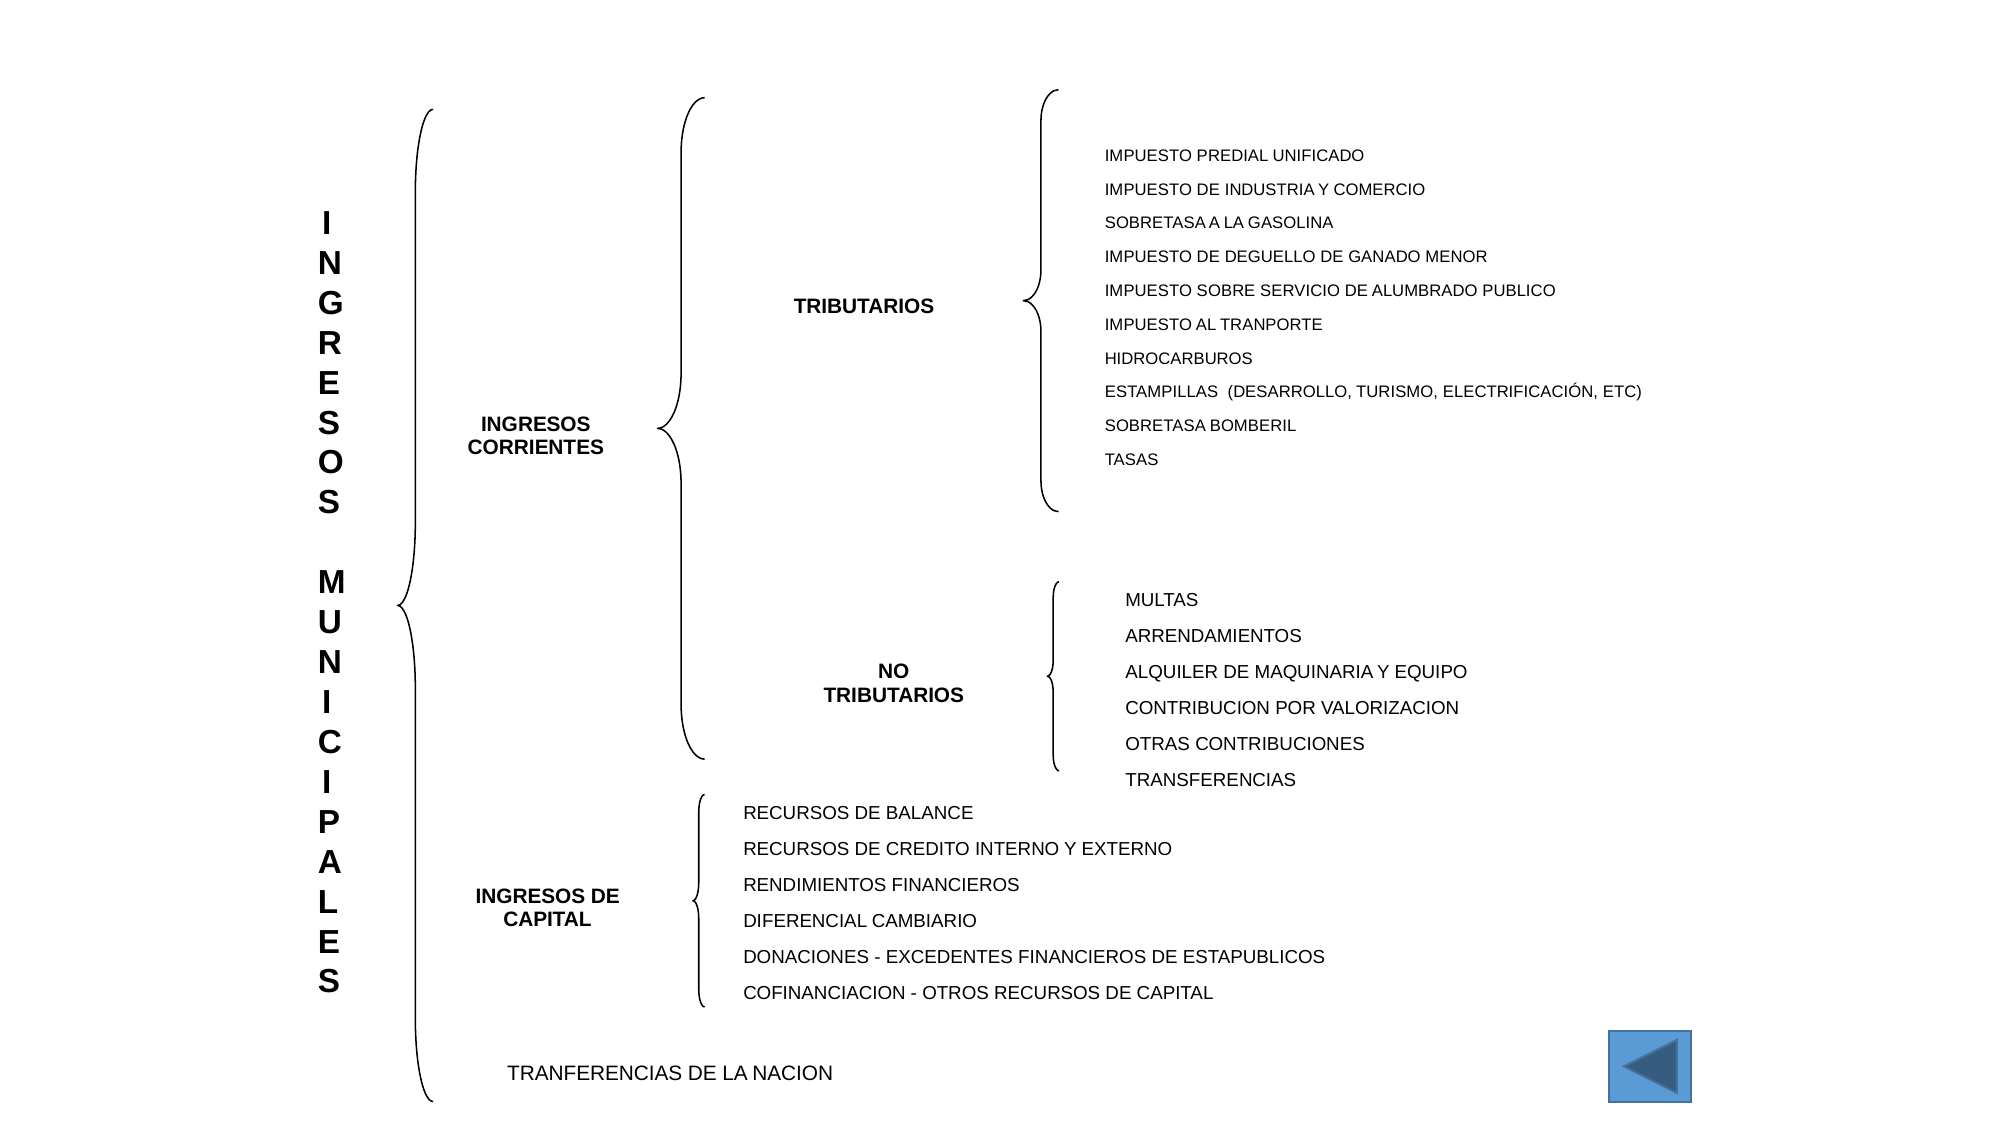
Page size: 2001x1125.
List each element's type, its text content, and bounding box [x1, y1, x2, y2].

table_cell CONTRIBUCION POR VALORIZACION [1110, 690, 1484, 726]
table_cell SOBRETASA BOMBERIL [1090, 409, 1680, 443]
table_header TRANFERENCIAS DE LA NACION [492, 1054, 1000, 1093]
table_header NO TRIBUTARIOS [799, 653, 988, 714]
table_cell IMPUESTO DE INDUSTRIA Y COMERCIO [1090, 172, 1680, 206]
table_cell TASAS [1090, 443, 1680, 477]
table_cell IMPUESTO AL TRANPORTE [1090, 308, 1680, 341]
table_cell DIFERENCIAL CAMBIARIO [728, 903, 1342, 939]
text_box [1608, 1030, 1692, 1103]
table_cell TRANSFERENCIAS [1110, 762, 1484, 798]
table_cell RENDIMIENTOS FINANCIEROS [728, 867, 1342, 903]
table_cell HIDROCARBUROS [1090, 341, 1680, 375]
table_cell IMPUESTO DE DEGUELLO DE GANADO MENOR [1090, 240, 1680, 274]
text_box [1023, 89, 1059, 512]
table_cell COFINANCIACION - OTROS RECURSOS DE CAPITAL [728, 975, 1342, 1011]
table_header TRIBUTARIOS [776, 286, 953, 326]
table_header IMPUESTO PREDIAL UNIFICADO [1090, 138, 1680, 172]
table_cell DONACIONES - EXCEDENTES FINANCIEROS DE ESTAPUBLICOS [728, 939, 1342, 975]
text_box [692, 794, 705, 1007]
table_header MULTAS [1110, 582, 1484, 618]
table_cell IMPUESTO SOBRE SERVICIO DE ALUMBRADO PUBLICO [1090, 274, 1680, 308]
text_box [657, 97, 705, 760]
table_header INGRESOS CORRIENTES [434, 405, 650, 466]
text_box [397, 109, 434, 1102]
table_cell ARRENDAMIENTOS [1110, 618, 1484, 654]
text_box INGRESOS MUNICIPALES [303, 191, 351, 1009]
table_cell SOBRETASA A LA GASOLINA [1090, 206, 1680, 240]
table_header INGRESOS DE CAPITAL [434, 877, 662, 939]
text_box [1047, 581, 1060, 771]
table_header RECURSOS DE BALANCE [728, 795, 1342, 831]
table_cell ALQUILER DE MAQUINARIA Y EQUIPO [1110, 654, 1484, 690]
table_cell ESTAMPILLAS (DESARROLLO, TURISMO, ELECTRIFICACIÓN, ETC) [1090, 375, 1680, 409]
table_cell OTRAS CONTRIBUCIONES [1110, 726, 1484, 762]
table_cell RECURSOS DE CREDITO INTERNO Y EXTERNO [728, 831, 1342, 867]
